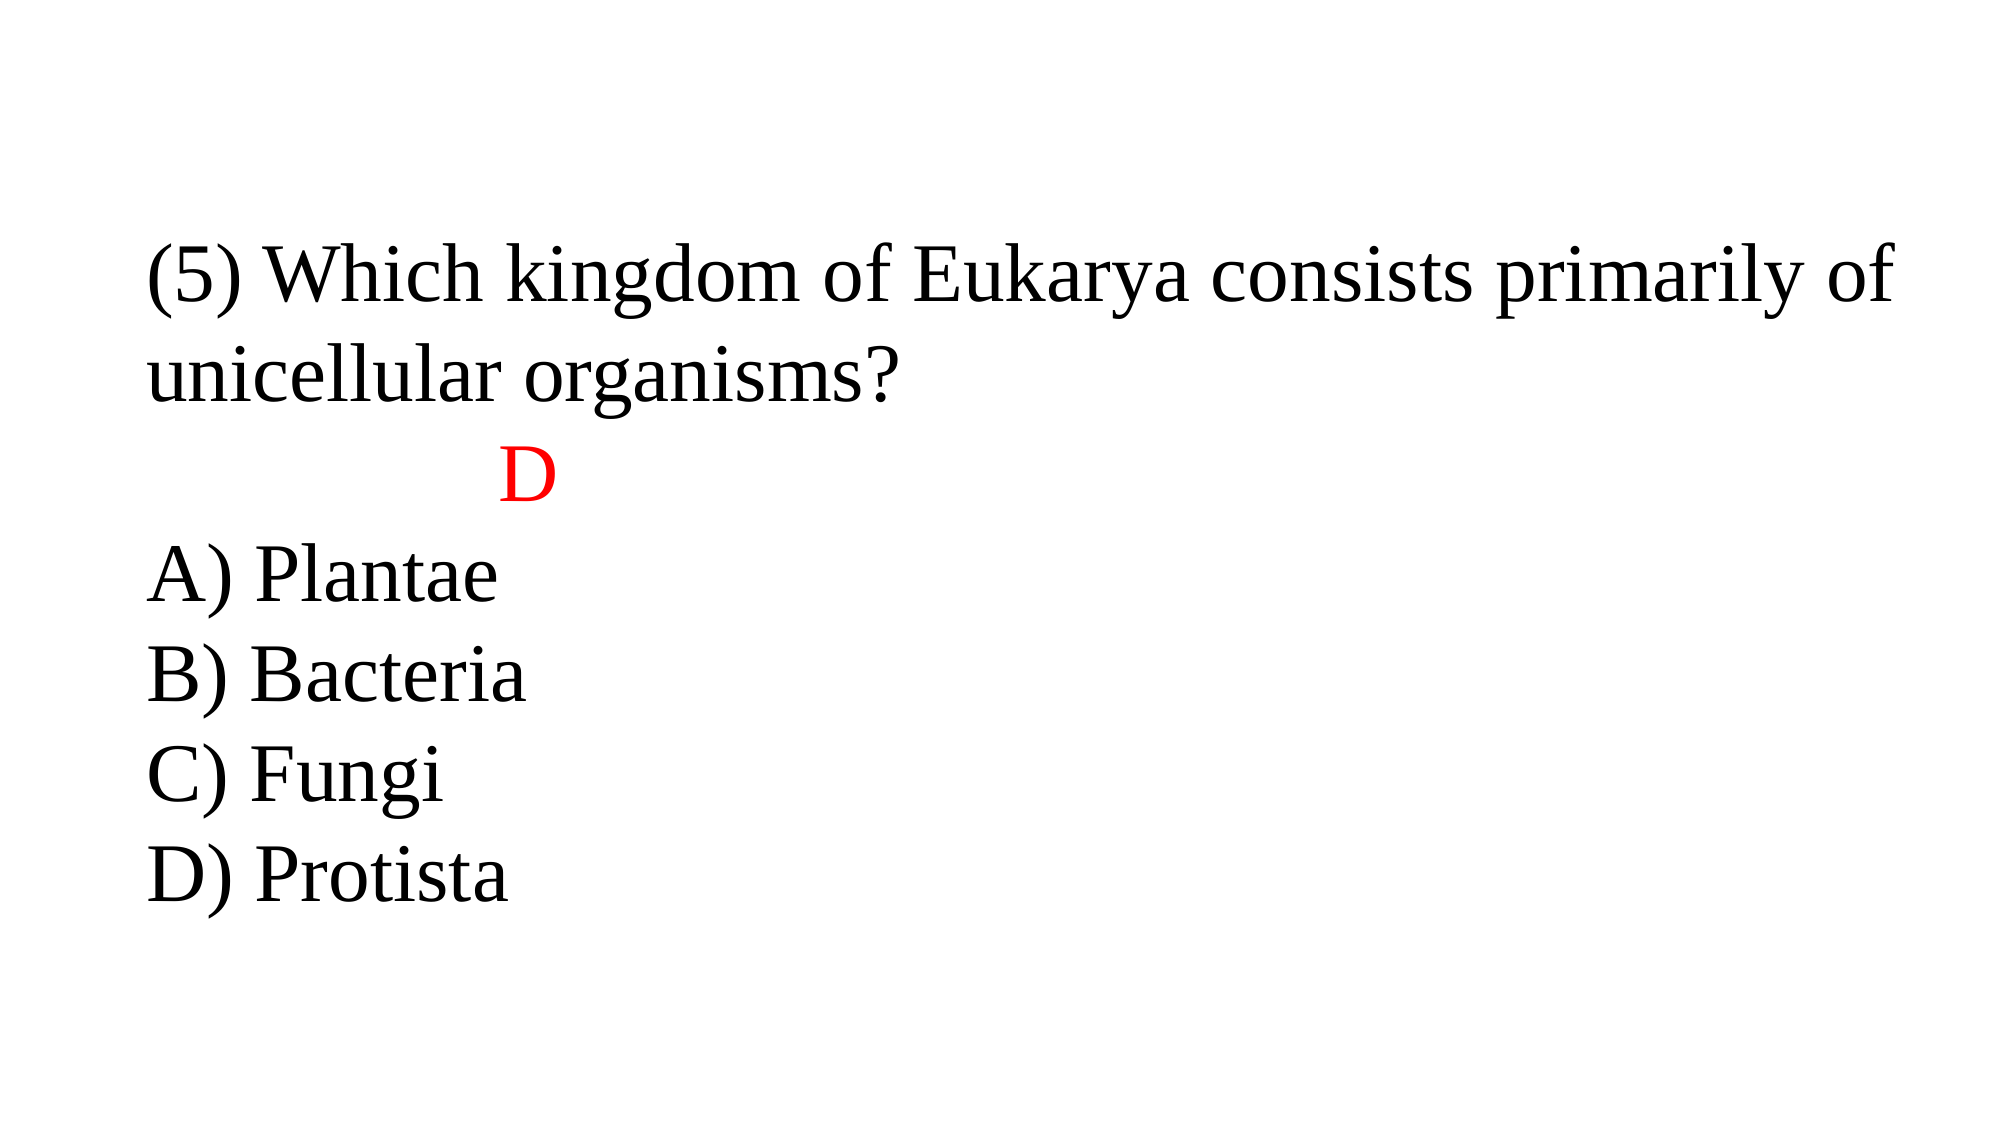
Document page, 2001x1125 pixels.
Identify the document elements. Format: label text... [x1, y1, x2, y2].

text_box (5) Which kingdom of Eukarya consists primarily of unicellular organisms? D A) Plantae B) Bacteria C) Fungi D) Protista [131, 210, 1933, 925]
